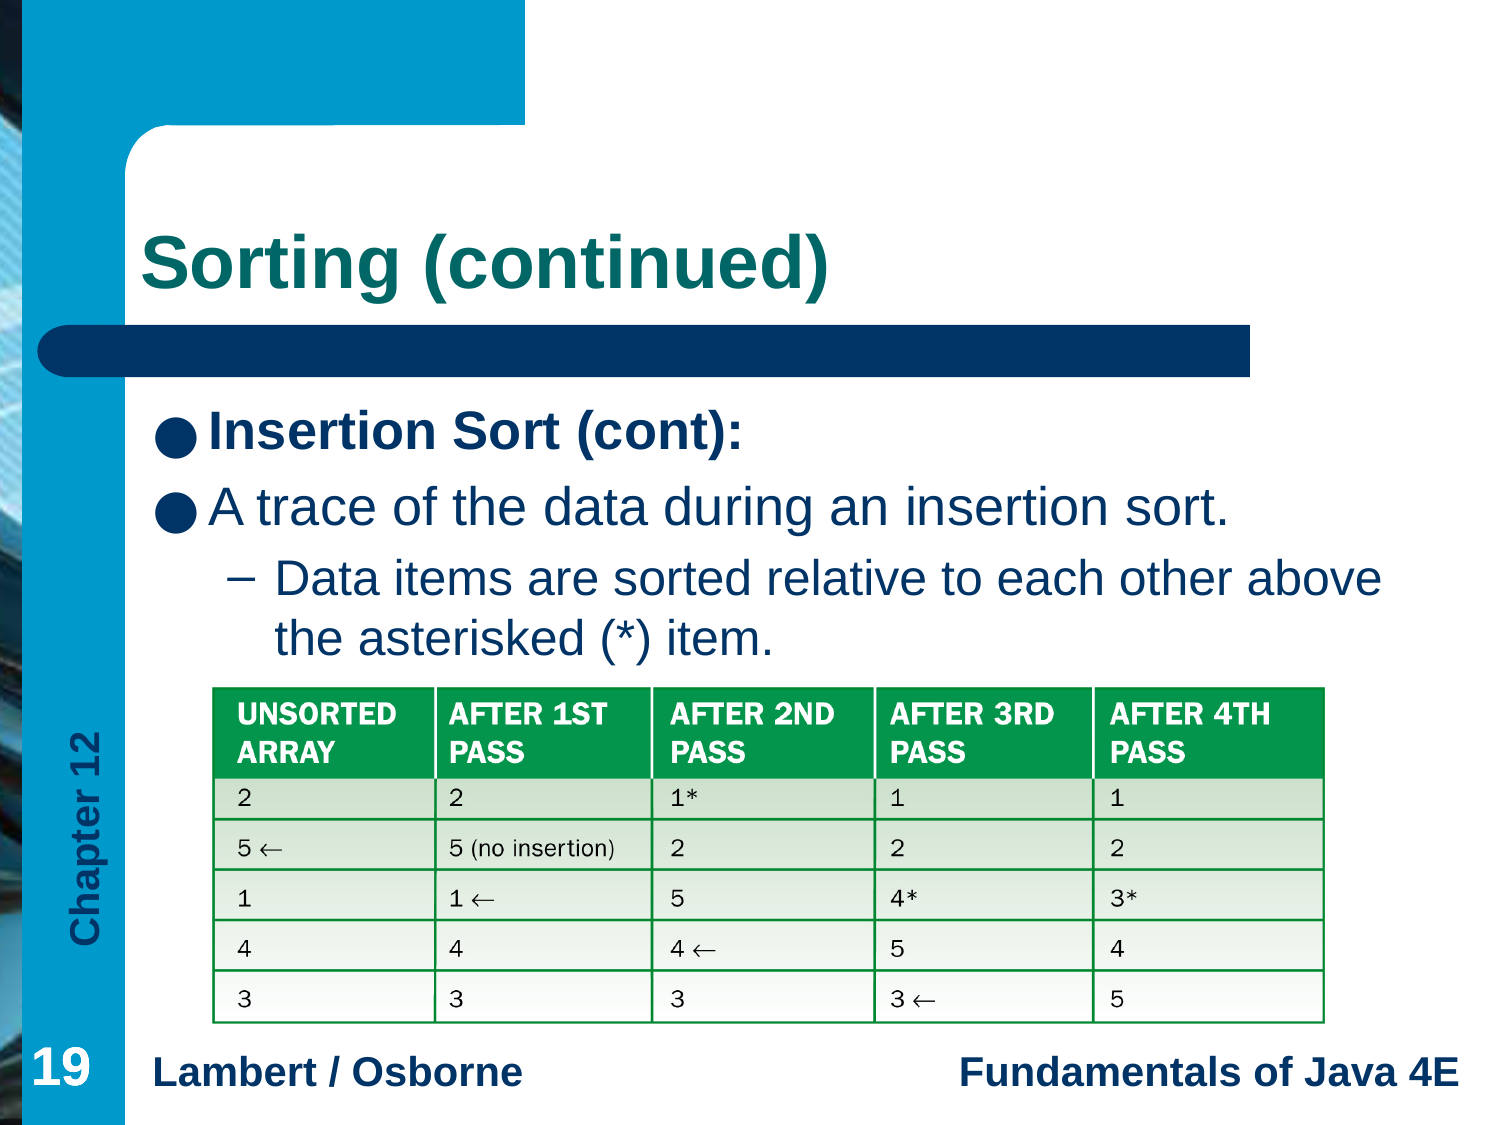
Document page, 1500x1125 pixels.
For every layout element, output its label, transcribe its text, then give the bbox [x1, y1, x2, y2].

picture [212, 687, 1326, 1024]
title Sorting (continued) [125, 125, 1425, 313]
picture [0, 0, 21, 1125]
text_box ‹#› [13, 1023, 111, 1105]
list Insertion Sort (cont): A trace of the data during an insertion sort. Data items are sorted relative to each other above the asterisked (*) item. [137, 387, 1400, 999]
